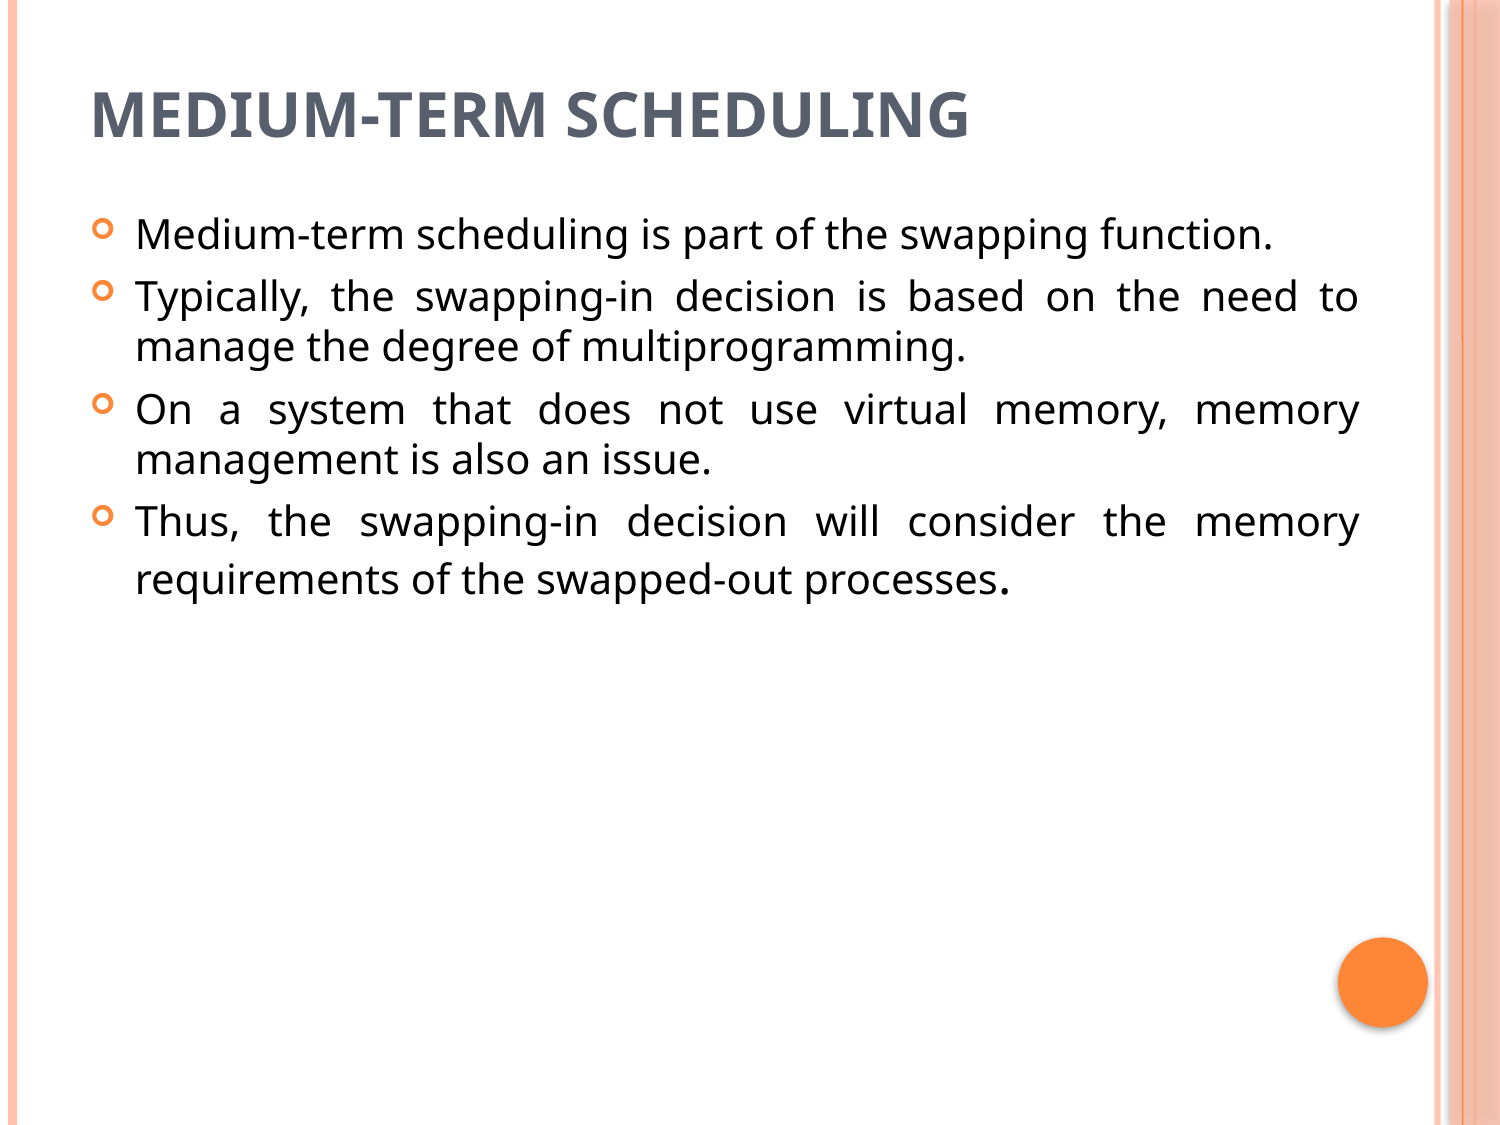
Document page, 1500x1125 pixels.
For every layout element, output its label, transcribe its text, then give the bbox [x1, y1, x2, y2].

list Medium-term scheduling is part of the swapping function. Typically, the swapping-in decision is based on the need to manage the degree of multiprogramming. On a system that does not use virtual memory, memory management is also an issue. Thus, the swapping-in decision will consider the memory requirements of the swapped-out processes. [75, 200, 1375, 900]
title Medium-Term Scheduling [75, 45, 1300, 200]
